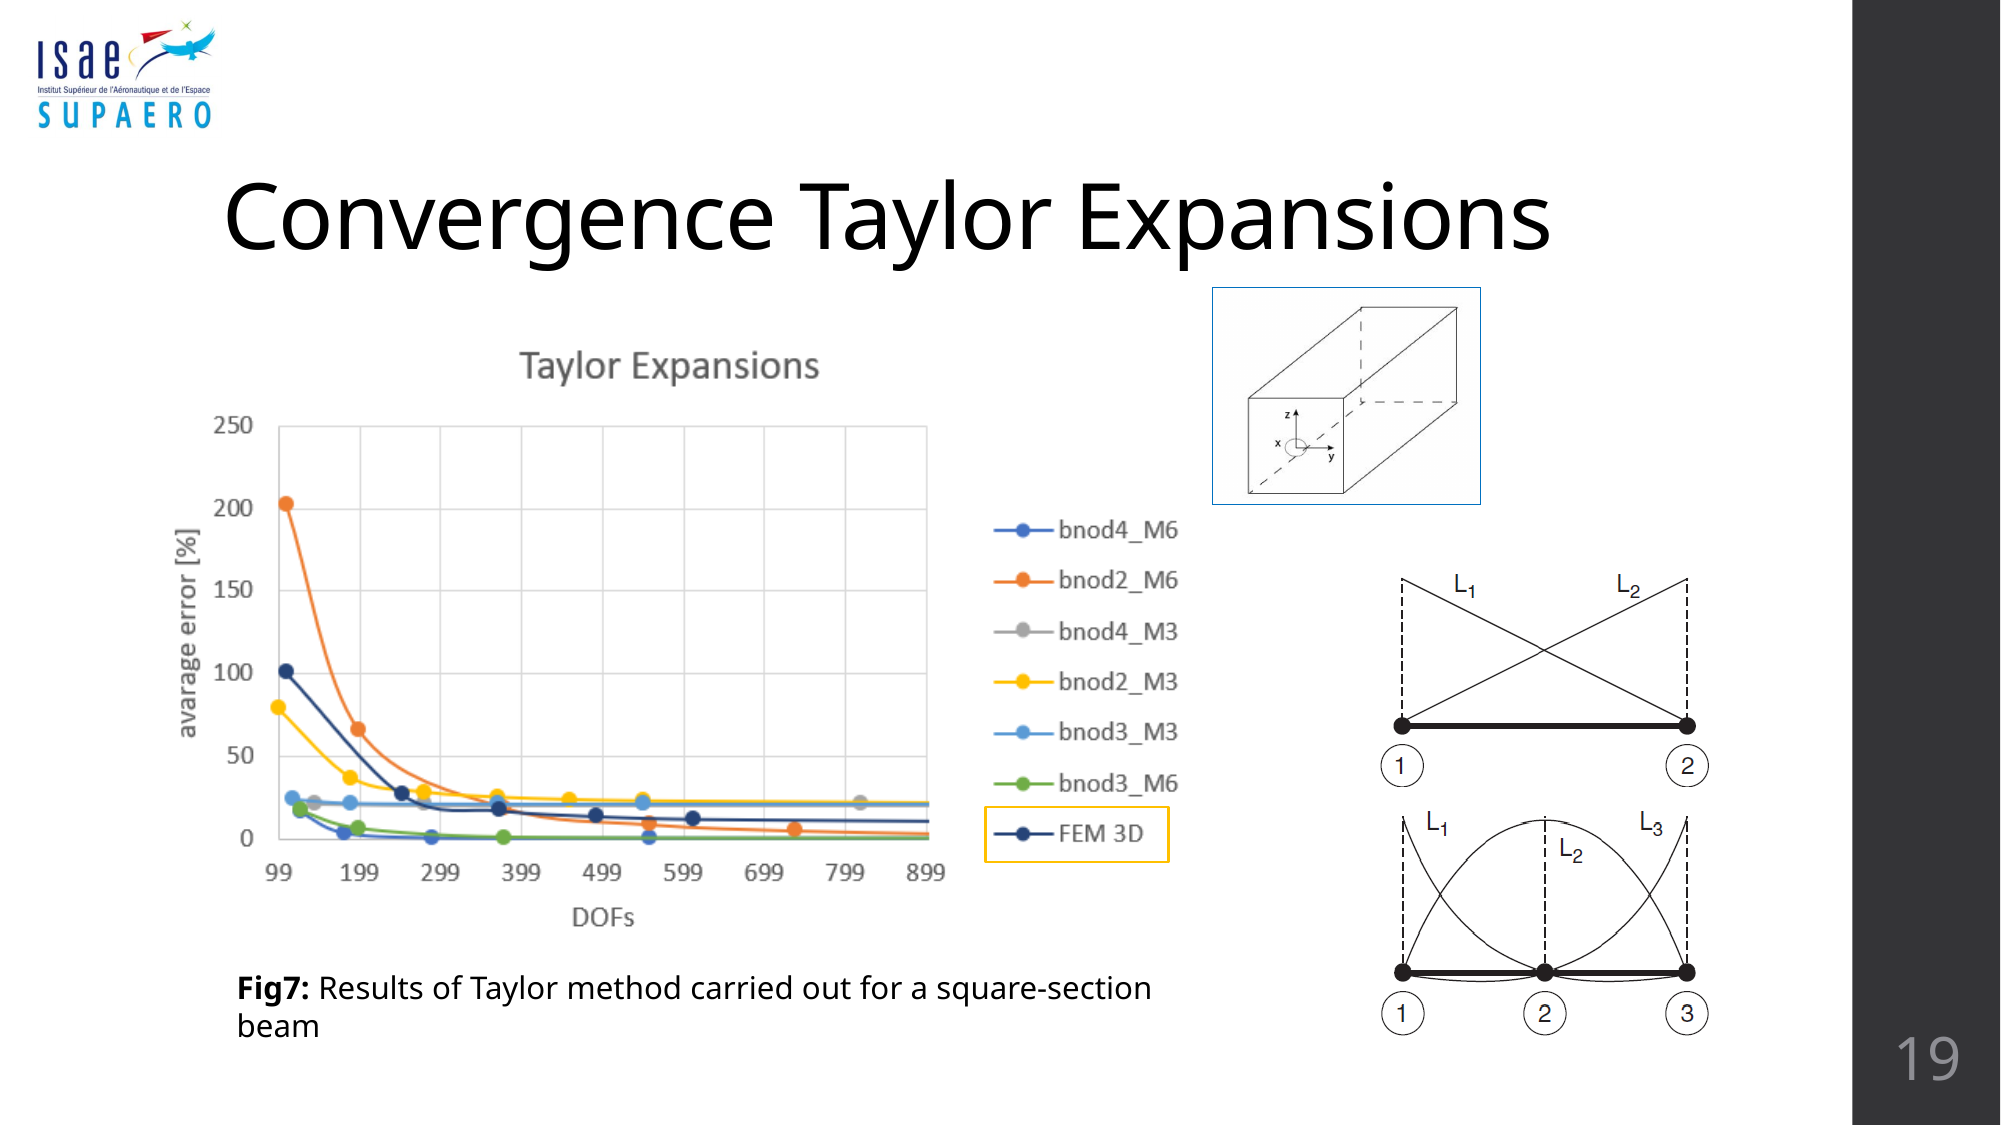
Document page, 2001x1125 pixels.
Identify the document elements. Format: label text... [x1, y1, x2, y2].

title Convergence Taylor Expansions [206, 60, 1797, 278]
picture [1358, 544, 1720, 1043]
text_box Fig7: Results of Taylor method carried out for a square-section beam [221, 983, 1181, 1051]
picture [28, 15, 223, 138]
picture [133, 321, 1208, 973]
slide_number 19 [1852, 1012, 2000, 1110]
picture [1212, 287, 1482, 506]
